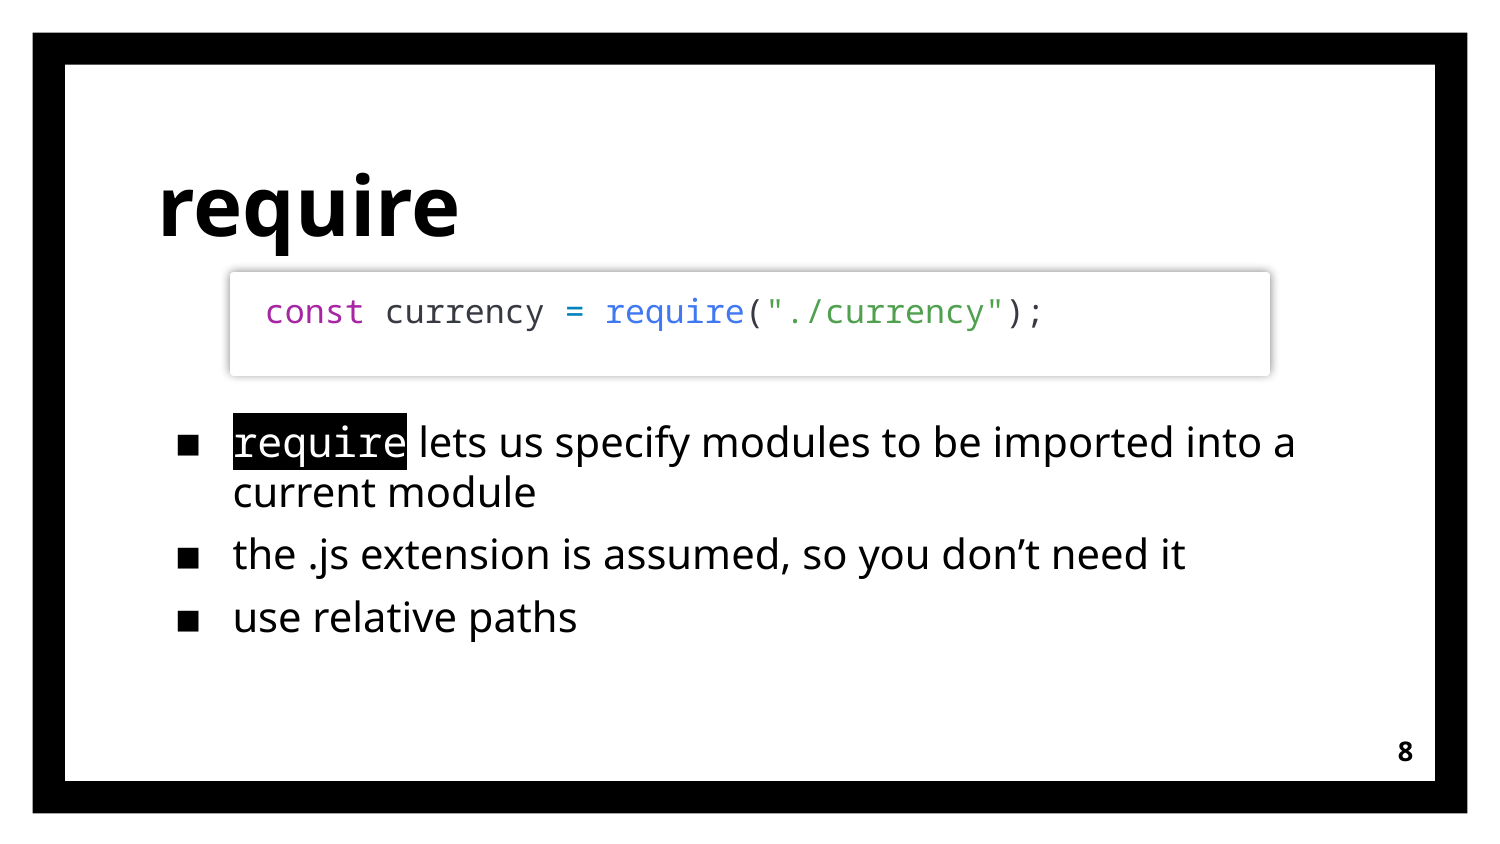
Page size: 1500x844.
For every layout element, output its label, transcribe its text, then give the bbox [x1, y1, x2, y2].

slide_number 8 [1338, 720, 1429, 786]
text_box const currency = require("./currency"); [233, 275, 1267, 373]
list require lets us specify modules to be imported into a current module the .js extension is assumed, so you don’t need it use relative paths [142, 400, 1358, 709]
title require [142, 139, 1358, 269]
